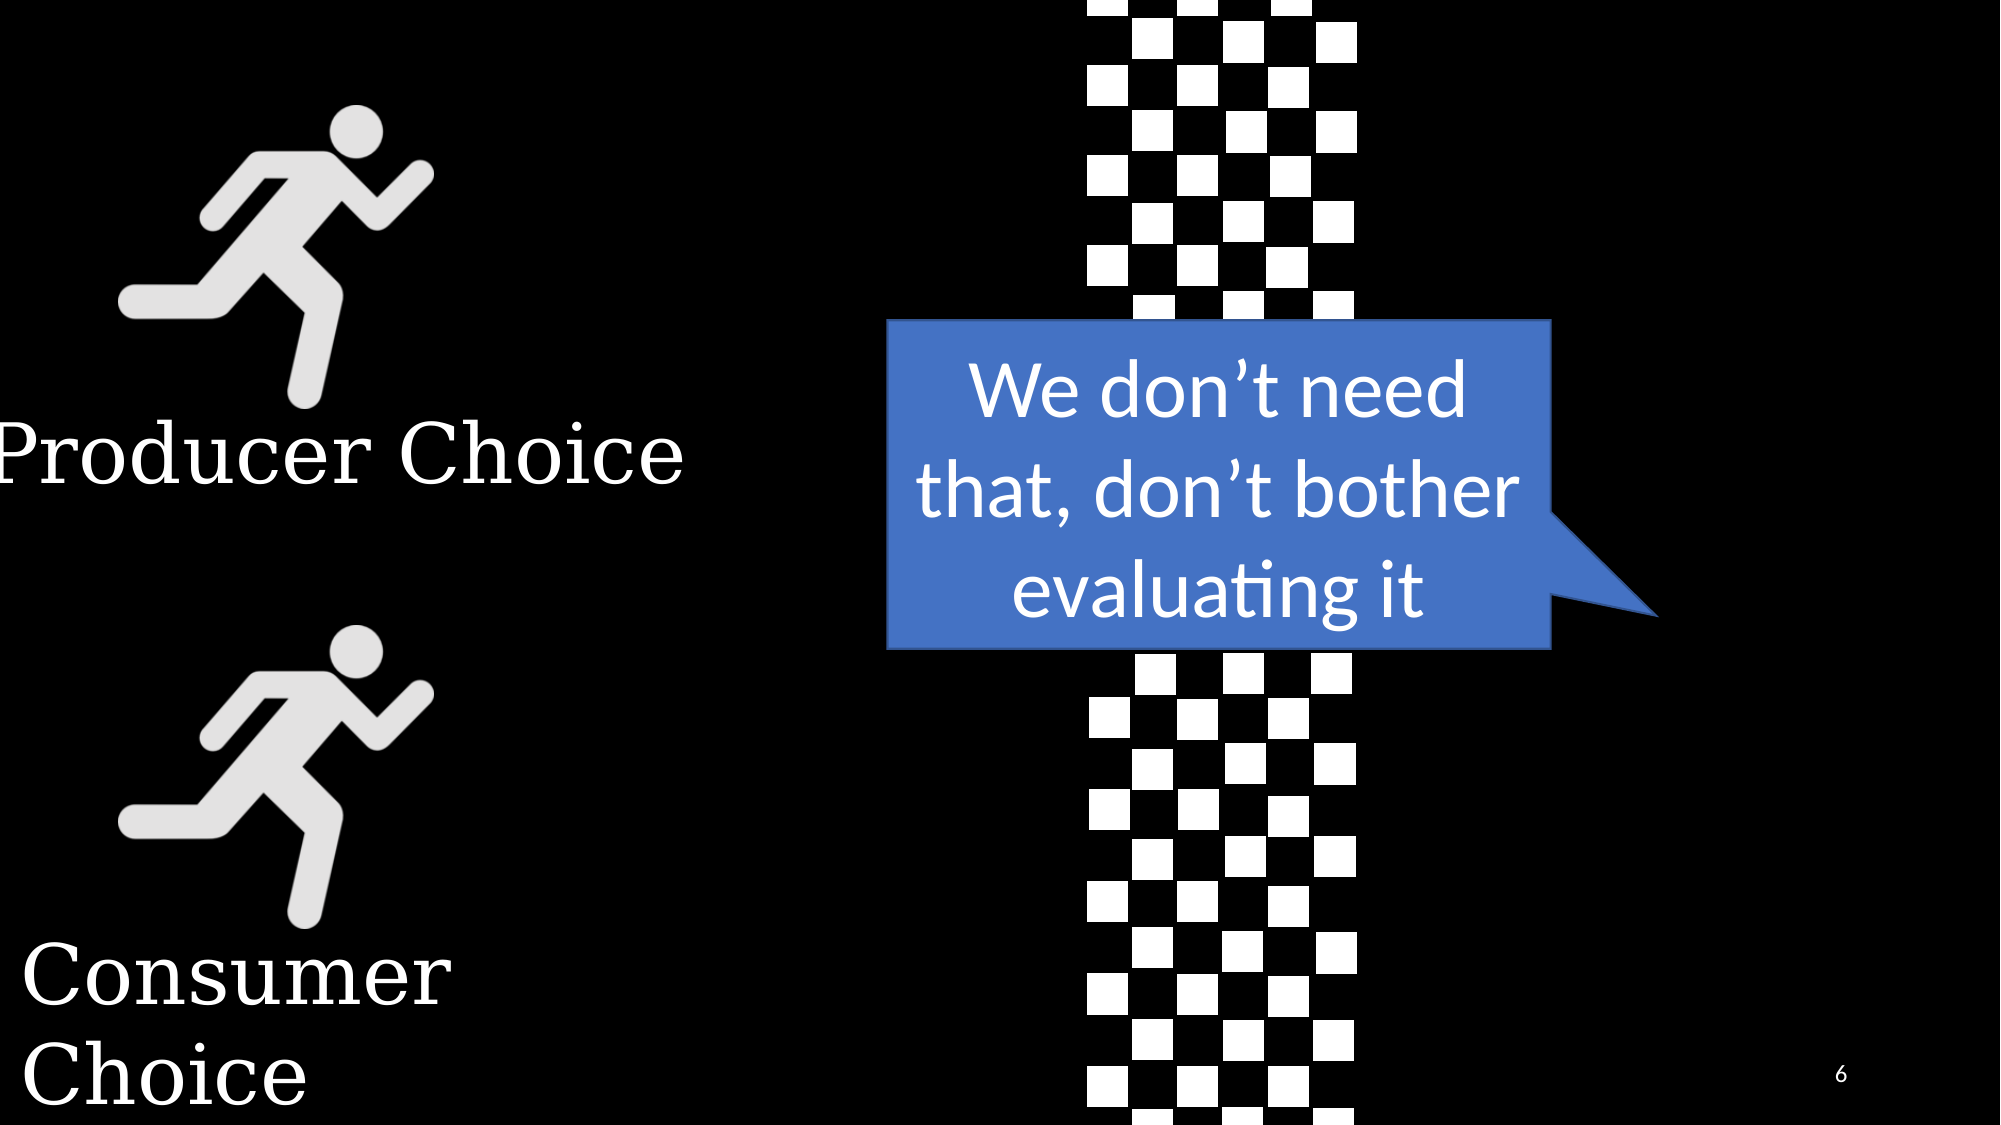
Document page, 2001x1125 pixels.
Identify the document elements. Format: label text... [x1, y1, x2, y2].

slide_number 6 [1412, 1042, 1863, 1103]
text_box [1085, 0, 1359, 1125]
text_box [19, 625, 649, 1022]
text_box We don’t need that, don’t bother evaluating it [886, 319, 1085, 650]
text_box We don’t need that, don’t bother evaluating it [1359, 319, 1660, 650]
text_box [39, 105, 631, 502]
